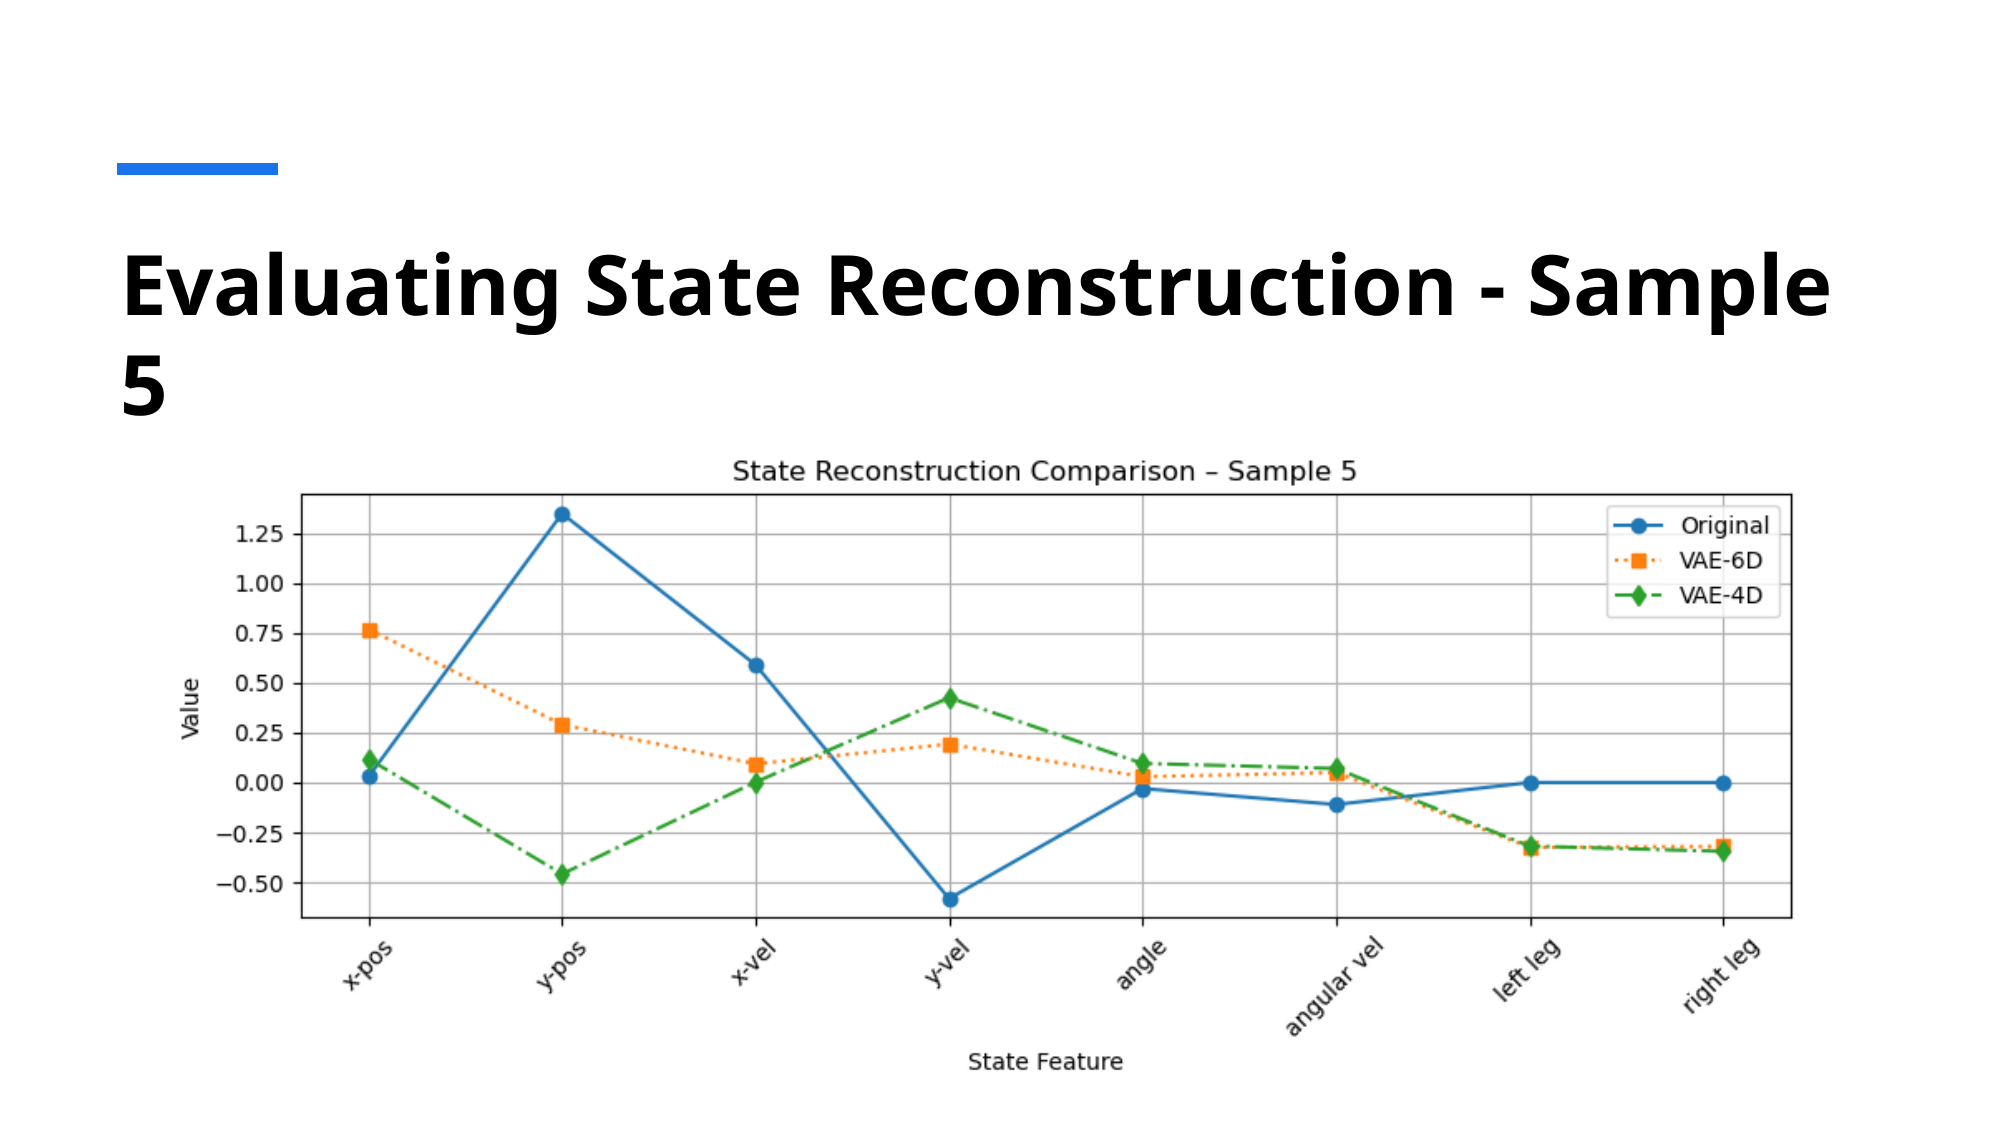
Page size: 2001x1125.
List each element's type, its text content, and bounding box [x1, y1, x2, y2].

picture [157, 436, 1816, 1100]
title Evaluating State Reconstruction - Sample 5 [105, 224, 1892, 405]
